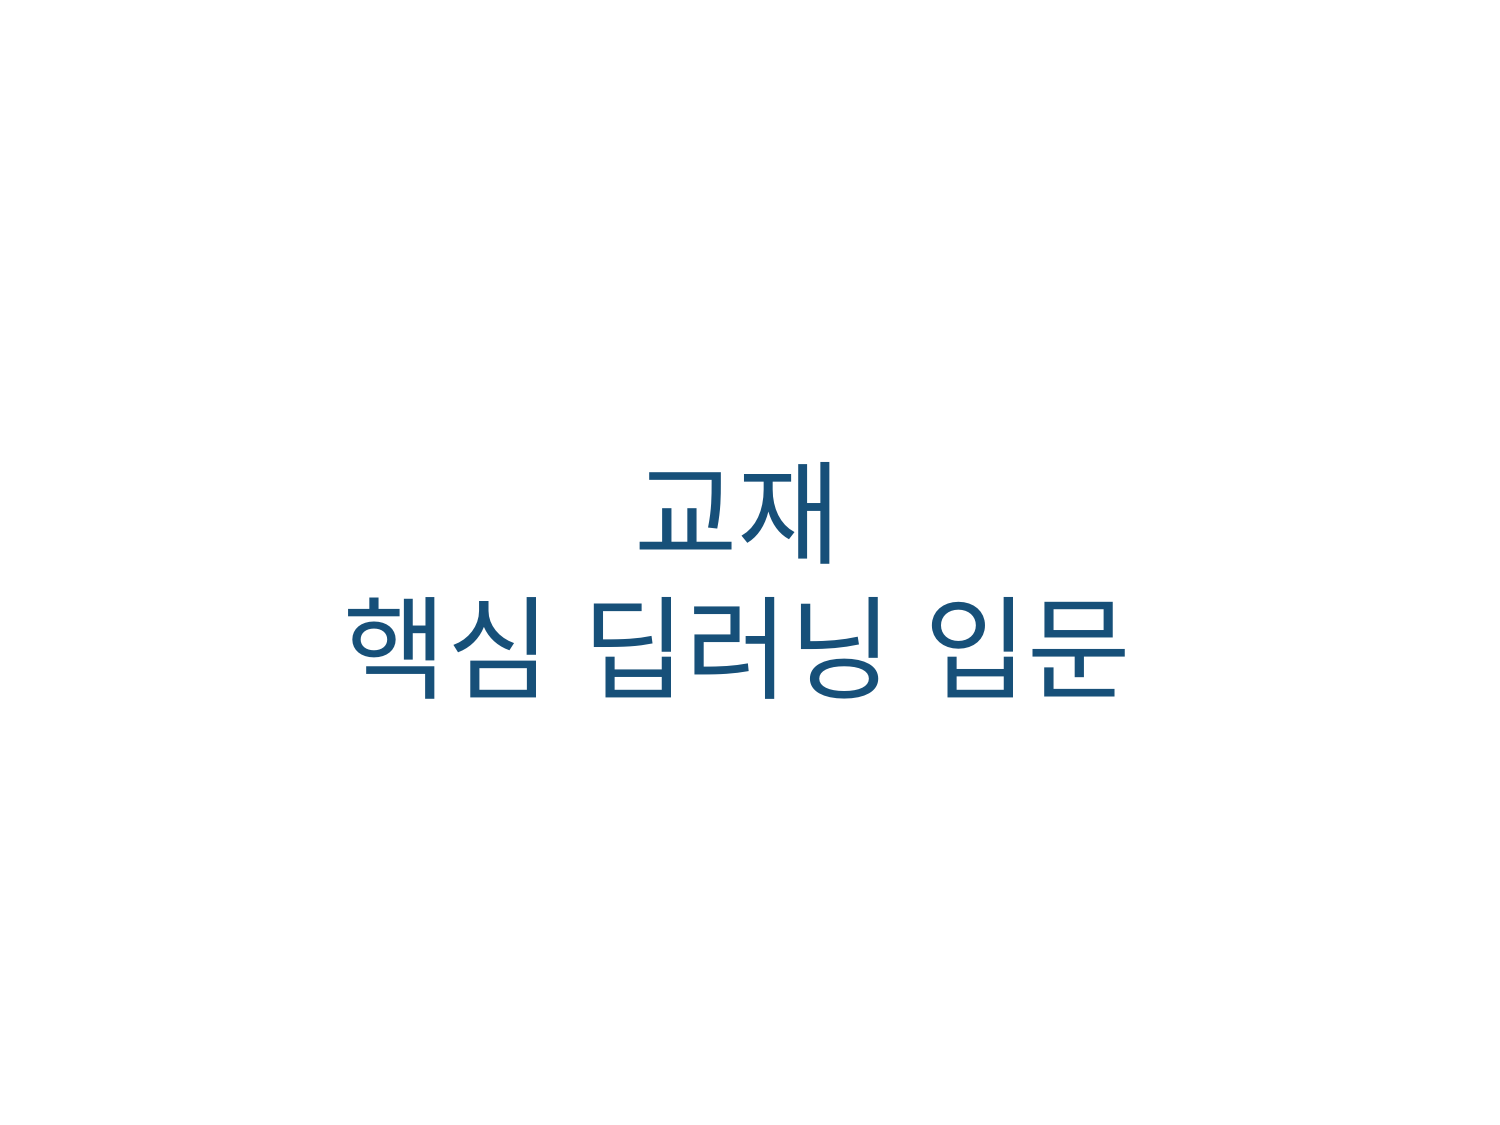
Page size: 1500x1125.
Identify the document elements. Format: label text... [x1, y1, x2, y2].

text_box 교재 핵심 딥러닝 입문 [328, 435, 1147, 721]
